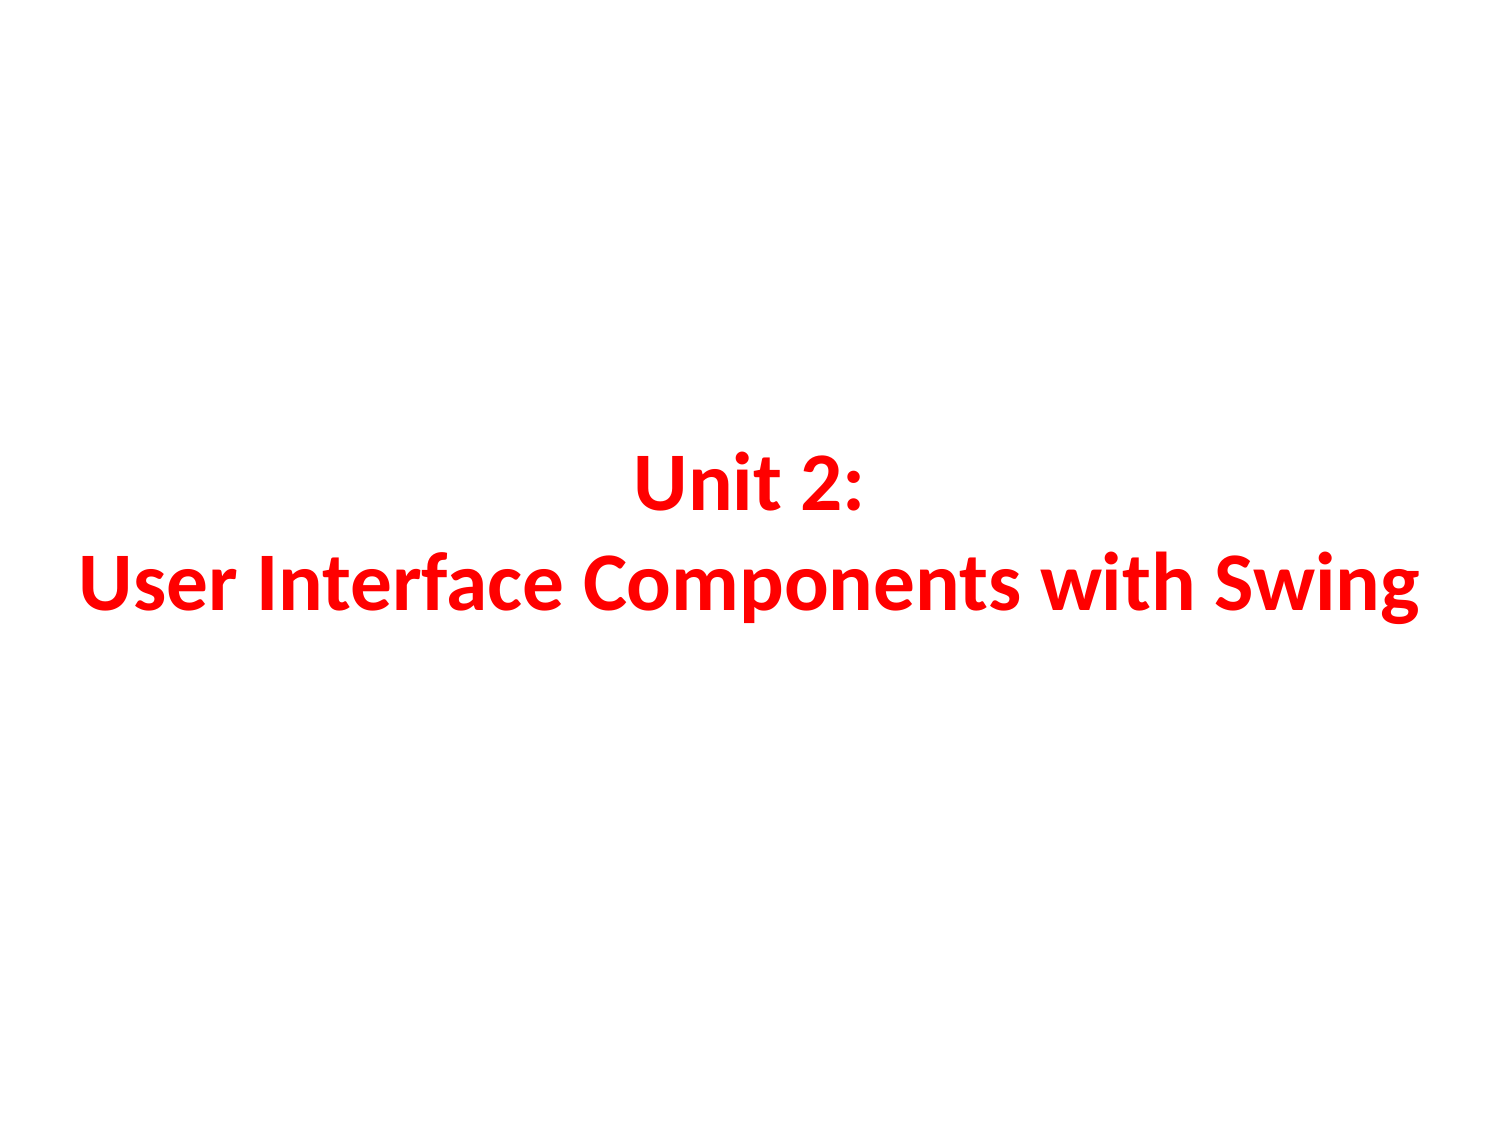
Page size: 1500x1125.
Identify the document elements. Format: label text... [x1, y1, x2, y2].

title Unit 2: User Interface Components with Swing [50, 462, 1450, 593]
